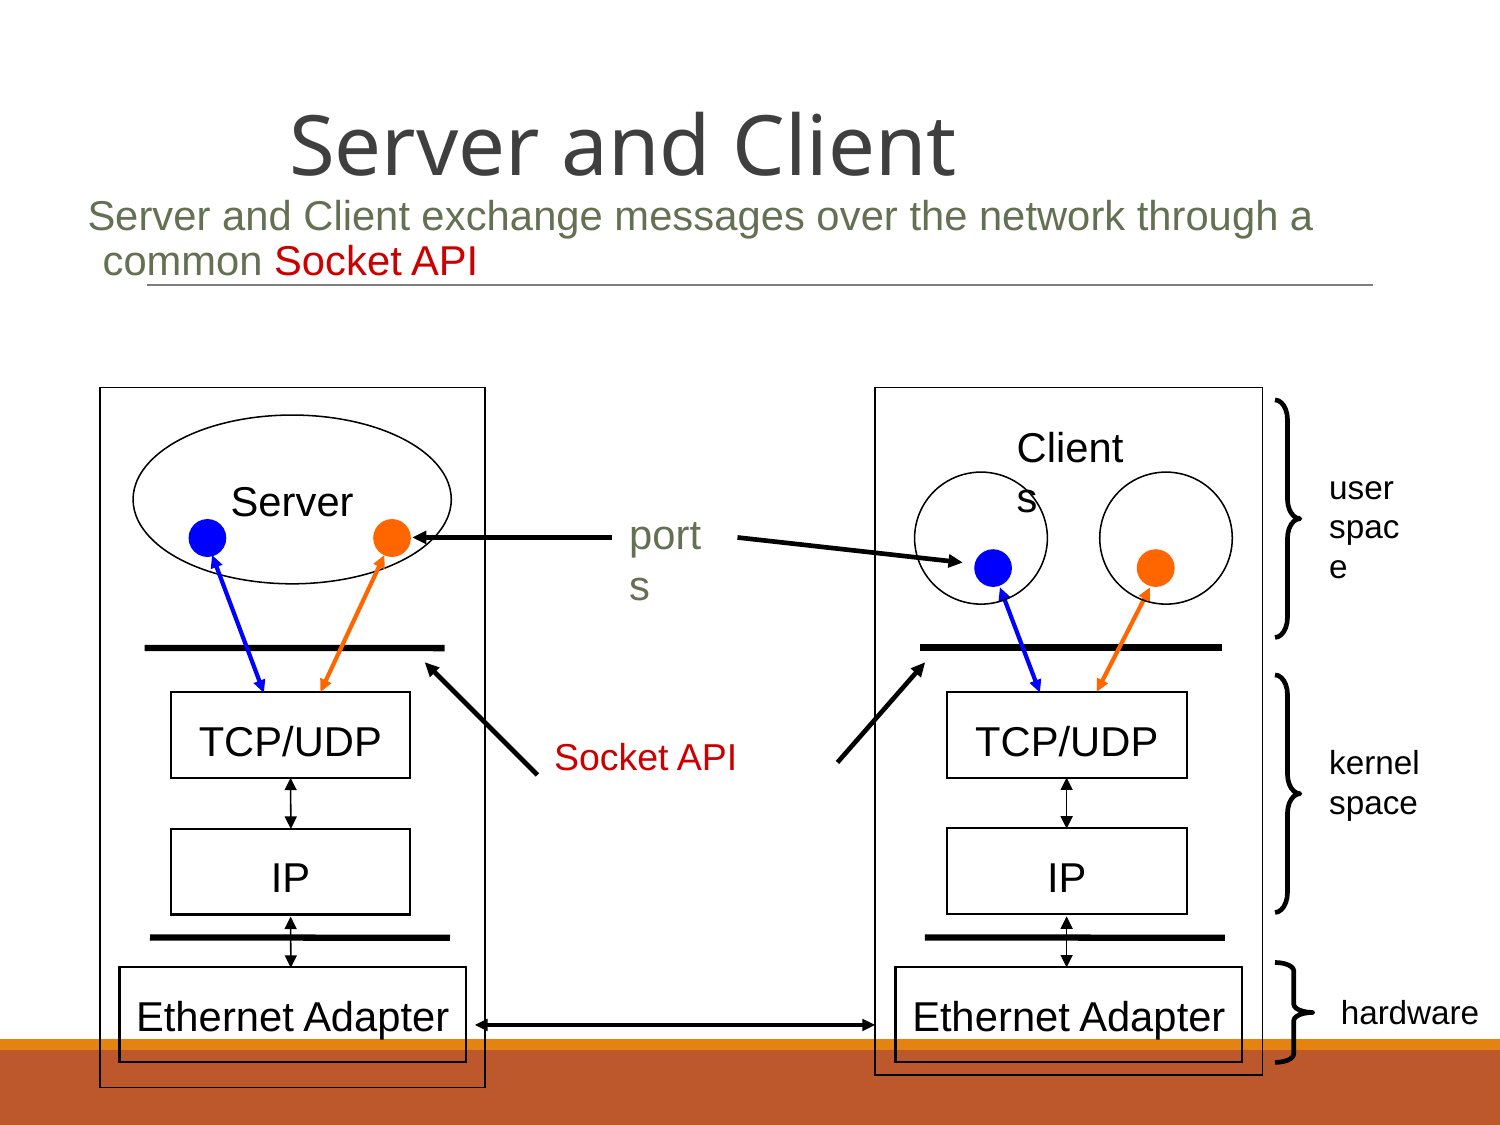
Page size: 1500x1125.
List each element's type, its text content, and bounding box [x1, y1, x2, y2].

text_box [211, 554, 265, 693]
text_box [320, 554, 385, 693]
text_box [1275, 674, 1300, 913]
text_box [424, 662, 538, 776]
text_box hardware [1324, 982, 1497, 1040]
text_box [189, 519, 226, 557]
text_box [737, 537, 963, 563]
text_box user space [1312, 457, 1435, 594]
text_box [1096, 587, 1151, 692]
text_box [1275, 399, 1300, 638]
text_box ports [612, 500, 739, 567]
text_box [914, 472, 1048, 605]
text_box [1099, 472, 1233, 605]
text_box kernel space [1312, 732, 1446, 829]
text_box [1275, 962, 1313, 1063]
title Server and Client [274, 75, 1175, 187]
text_box Socket API [537, 724, 818, 802]
text_box [99, 387, 486, 1088]
text_box [373, 519, 411, 557]
text_box Clients [999, 412, 1161, 530]
text_box [874, 387, 1263, 1075]
list Server and Client exchange messages over the network through a common Socket API [87, 187, 1425, 1025]
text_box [837, 662, 926, 763]
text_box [999, 587, 1041, 693]
